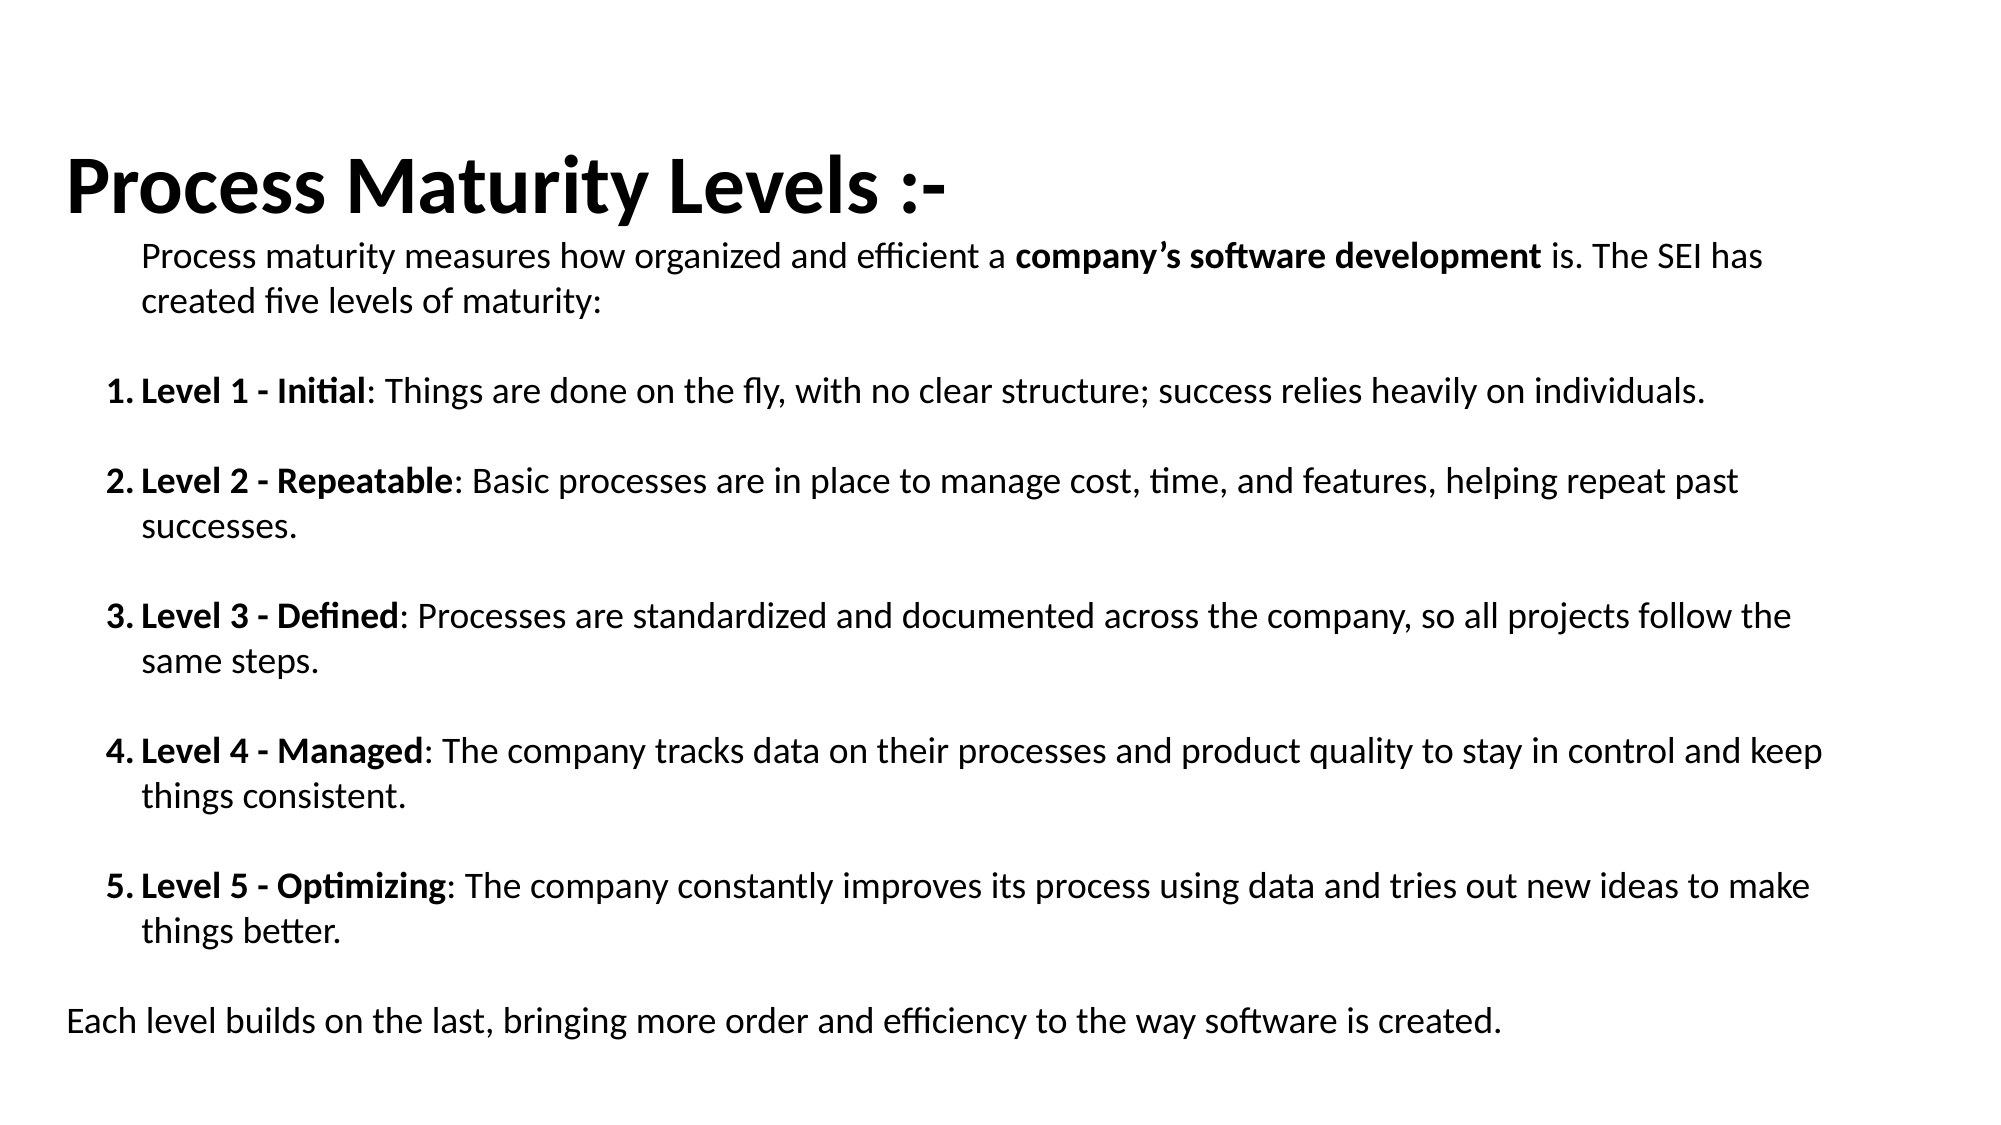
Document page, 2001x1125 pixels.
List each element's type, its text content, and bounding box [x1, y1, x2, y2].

text_box Process Maturity Levels :- Process maturity measures how organized and efficient a company’s software development is. The SEI has created five levels of maturity: Level 1 - Initial: Things are done on the fly, with no clear structure; success relies heavily on individuals. Level 2 - Repeatable: Basic processes are in place to manage cost, time, and features, helping repeat past successes. Level 3 - Defined: Processes are standardized and documented across the company, so all projects follow the same steps. Level 4 - Managed: The company tracks data on their processes and product quality to stay in control and keep things consistent. Level 5 - Optimizing: The company constantly improves its process using data and tries out new ideas to make things better. Each level builds on the last, bringing more order and efficiency to the way software is created. [51, 123, 1873, 1048]
